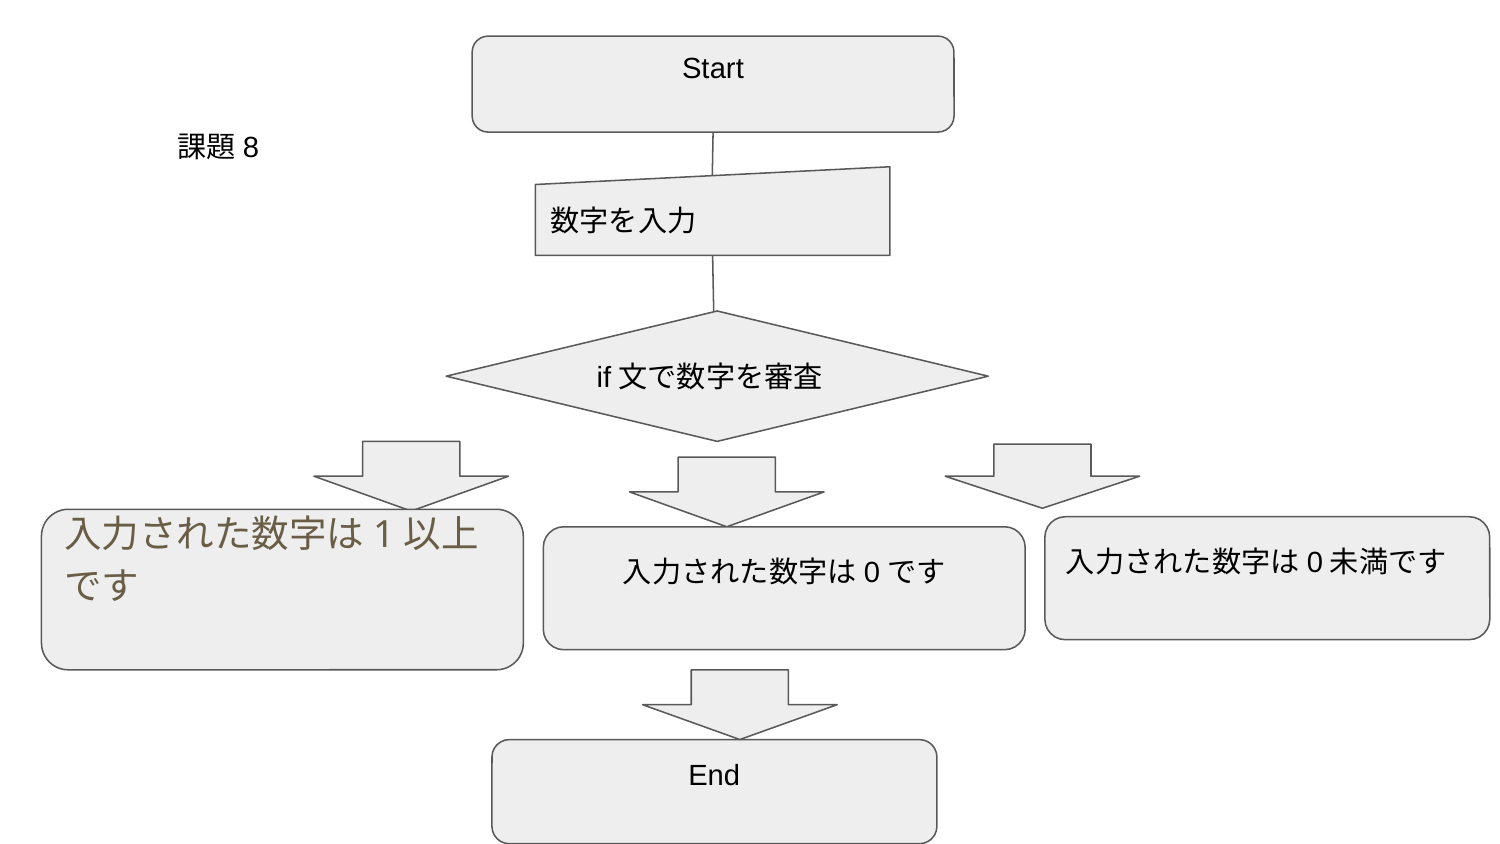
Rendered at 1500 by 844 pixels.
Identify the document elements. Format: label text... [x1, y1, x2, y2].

text_box 入力された数字は0です [543, 526, 1026, 650]
text_box [313, 441, 509, 509]
text_box End [491, 739, 937, 844]
text_box [629, 457, 825, 526]
text_box [642, 669, 838, 740]
text_box 課題8 [162, 112, 394, 209]
text_box 入力された数字は1以上です [41, 509, 524, 670]
text_box Start [472, 36, 955, 133]
text_box [945, 444, 1140, 509]
text_box 入力された数字は0未満です [1044, 516, 1490, 640]
text_box 数字を入力 [535, 166, 890, 256]
text_box if文で数字を審査 [446, 311, 989, 442]
